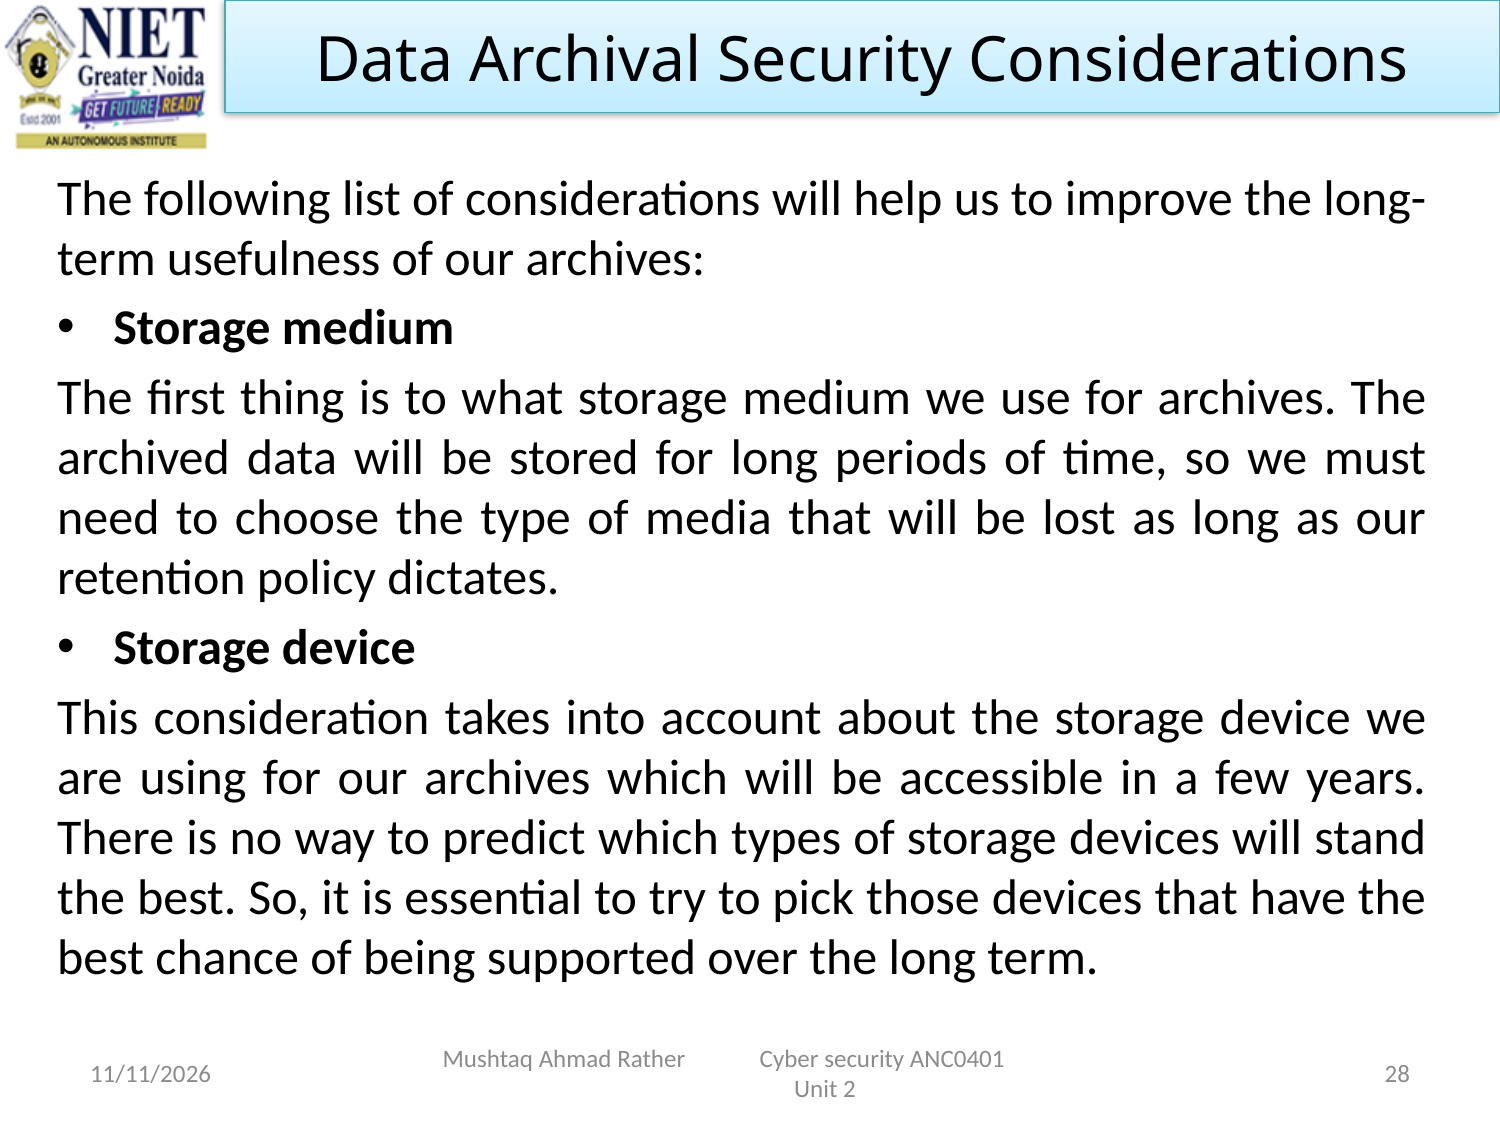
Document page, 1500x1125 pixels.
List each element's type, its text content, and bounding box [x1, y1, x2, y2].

slide_number 28 [1074, 1042, 1425, 1103]
picture [0, 0, 213, 154]
list The following list of considerations will help us to improve the long-term usefulness of our archives: Storage medium The first thing is to what storage medium we use for archives. The archived data will be stored for long periods of time, so we must need to choose the type of media that will be lost as long as our retention policy dictates. Storage device This consideration takes into account about the storage device we are using for our archives which will be accessible in a few years. There is no way to predict which types of storage devices will stand the best. So, it is essential to try to pick those devices that have the best chance of being supported over the long term. [42, 157, 1443, 993]
text_box Data Archival Security Considerations [224, 0, 1500, 113]
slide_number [75, 1042, 412, 1103]
footer Mushtaq Ahmad Rather Cyber security ANC0401 Unit 2 [412, 1042, 1074, 1103]
